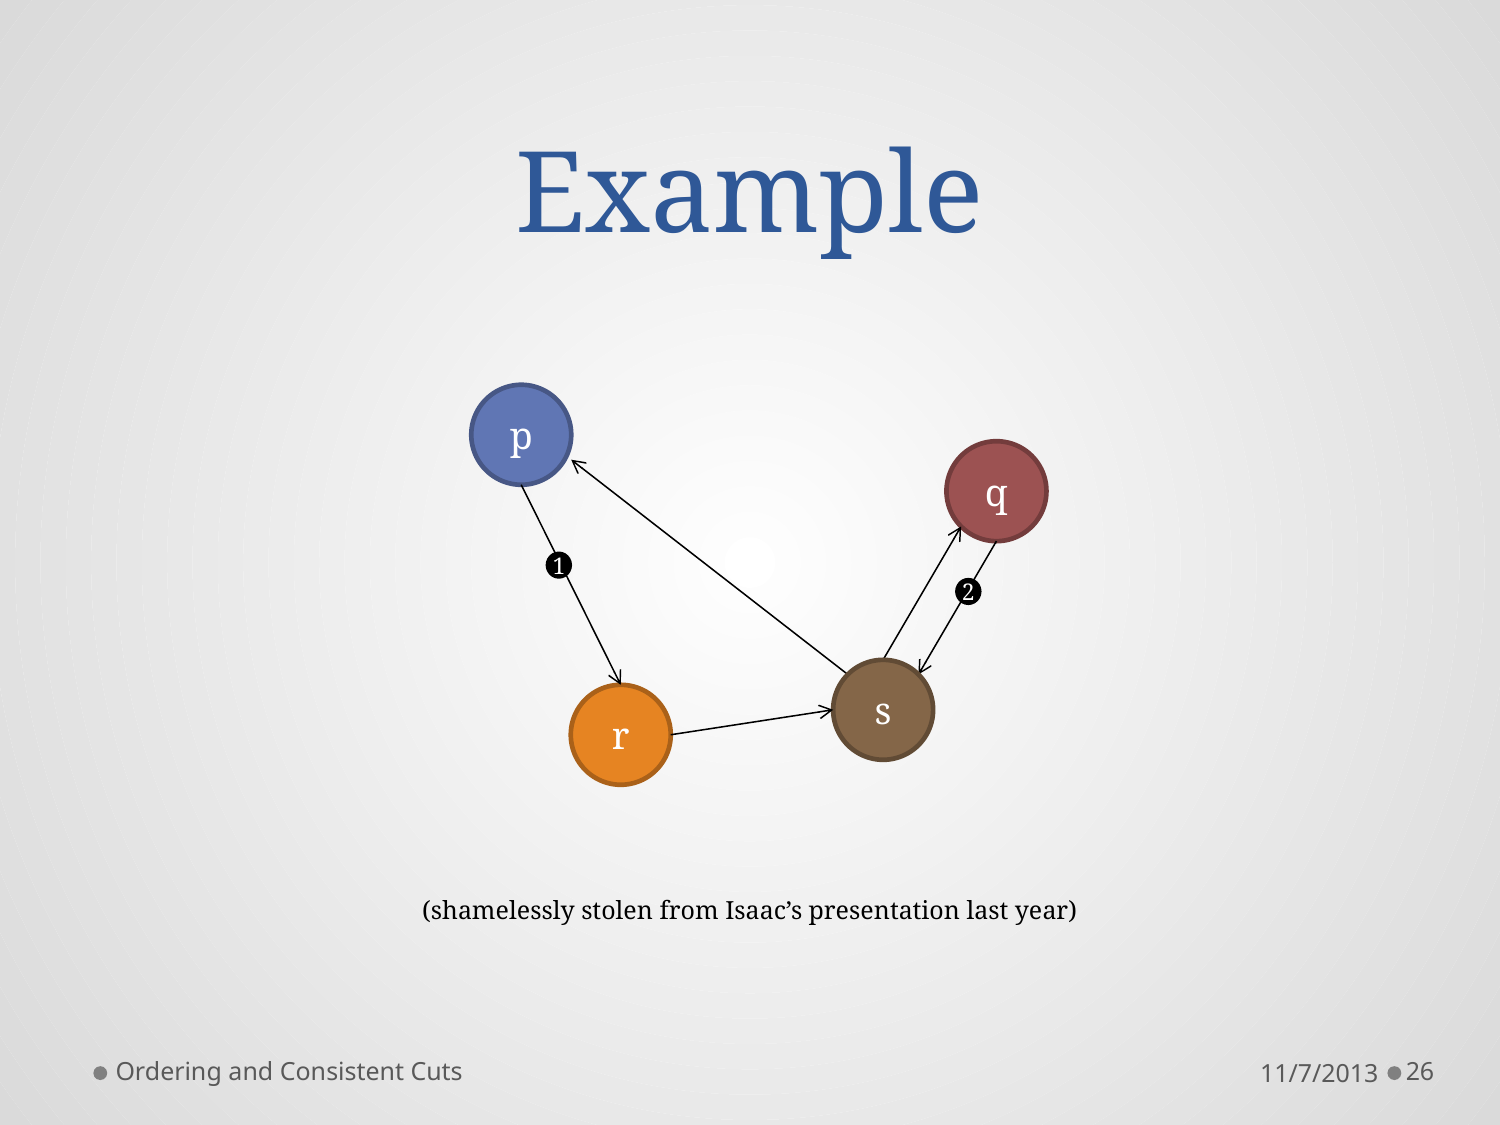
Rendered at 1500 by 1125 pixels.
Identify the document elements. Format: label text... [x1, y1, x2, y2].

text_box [882, 526, 962, 660]
footer Ordering and Consistent Cuts [108, 1042, 576, 1103]
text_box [918, 540, 997, 675]
text_box p [468, 382, 574, 487]
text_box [570, 459, 849, 675]
slide_number 26 [1401, 1042, 1494, 1103]
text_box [670, 709, 834, 735]
title Example [75, 0, 1425, 263]
text_box r [568, 683, 673, 788]
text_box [521, 484, 621, 686]
text_box q [944, 438, 1049, 544]
text_box (shamelessly stolen from Isaac’s presentation last year) [324, 887, 1175, 933]
text_box s [830, 657, 936, 763]
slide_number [1043, 1042, 1386, 1103]
